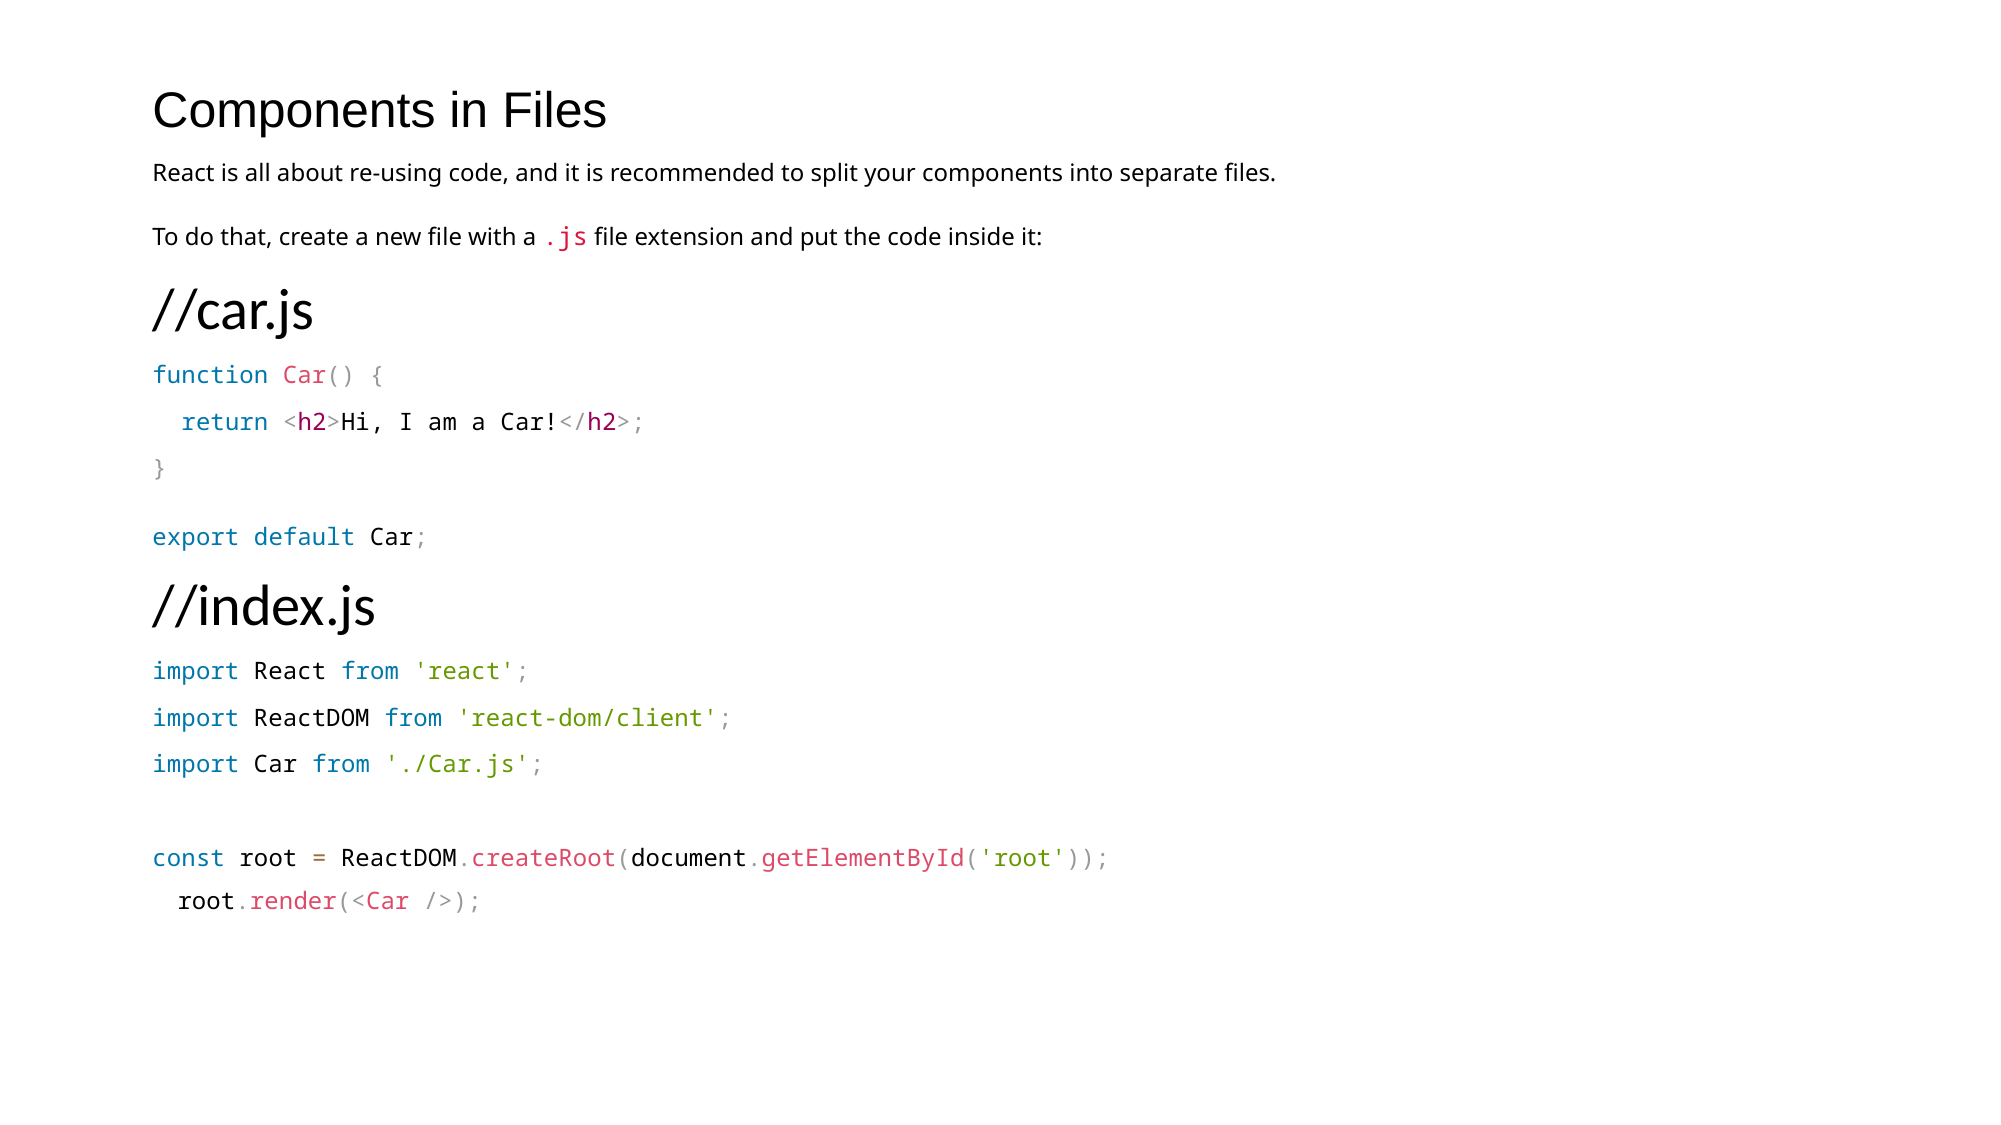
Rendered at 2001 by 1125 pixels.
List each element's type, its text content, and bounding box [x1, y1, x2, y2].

list React is all about re-using code, and it is recommended to split your components into separate files. To do that, create a new file with a .js file extension and put the code inside it: //car.js function Car() { return <h2>Hi, I am a Car!</h2>; } export default Car; //index.js import React from 'react'; import ReactDOM from 'react-dom/client'; import Car from './Car.js'; const root = ReactDOM.createRoot(document.getElementById('root')); root.render(<Car />); [137, 145, 1863, 1014]
title Components in Files [137, 59, 1863, 145]
